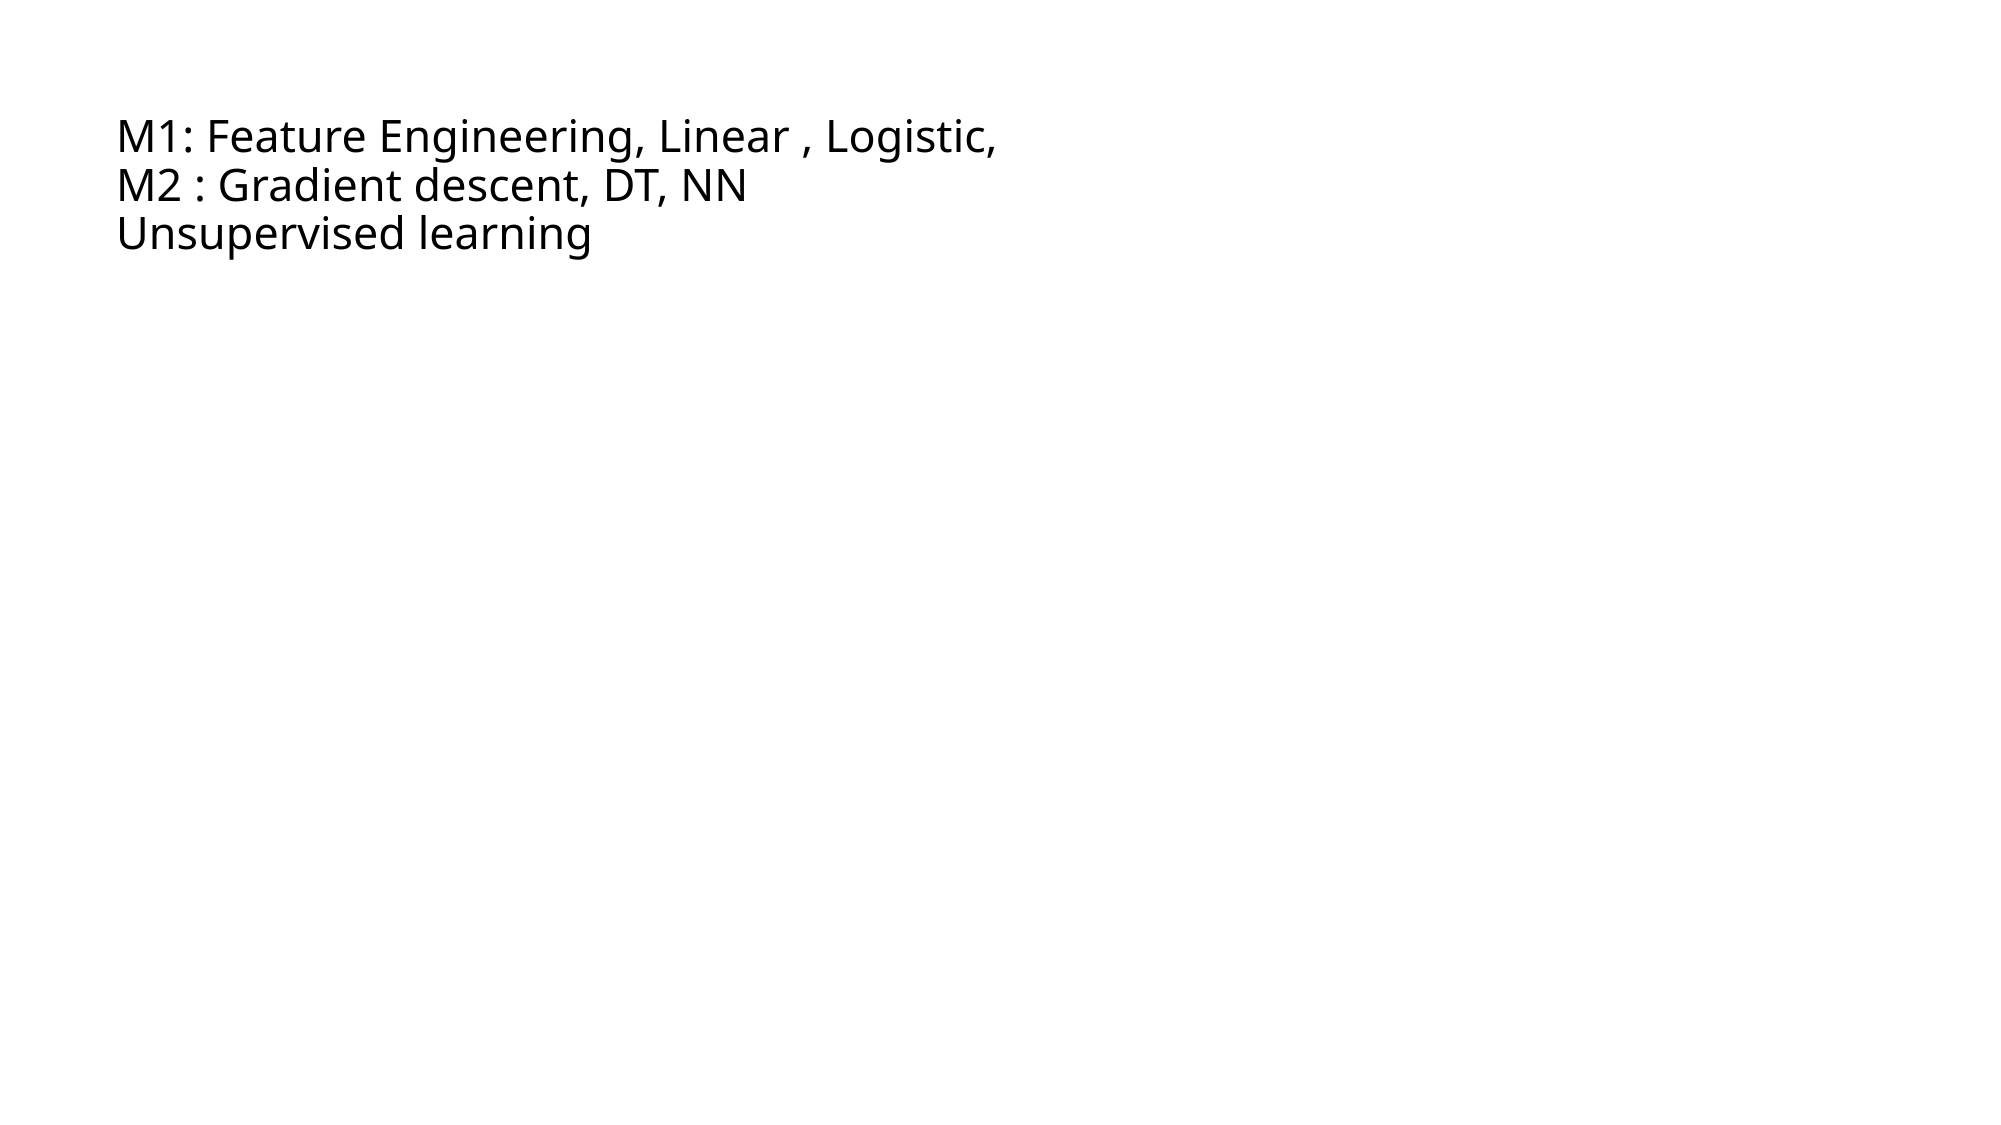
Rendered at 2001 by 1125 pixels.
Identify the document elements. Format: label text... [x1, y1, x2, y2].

title M1: Feature Engineering, Linear , Logistic, M2 : Gradient descent, DT, NN Unsupervised learning [101, 104, 1826, 323]
